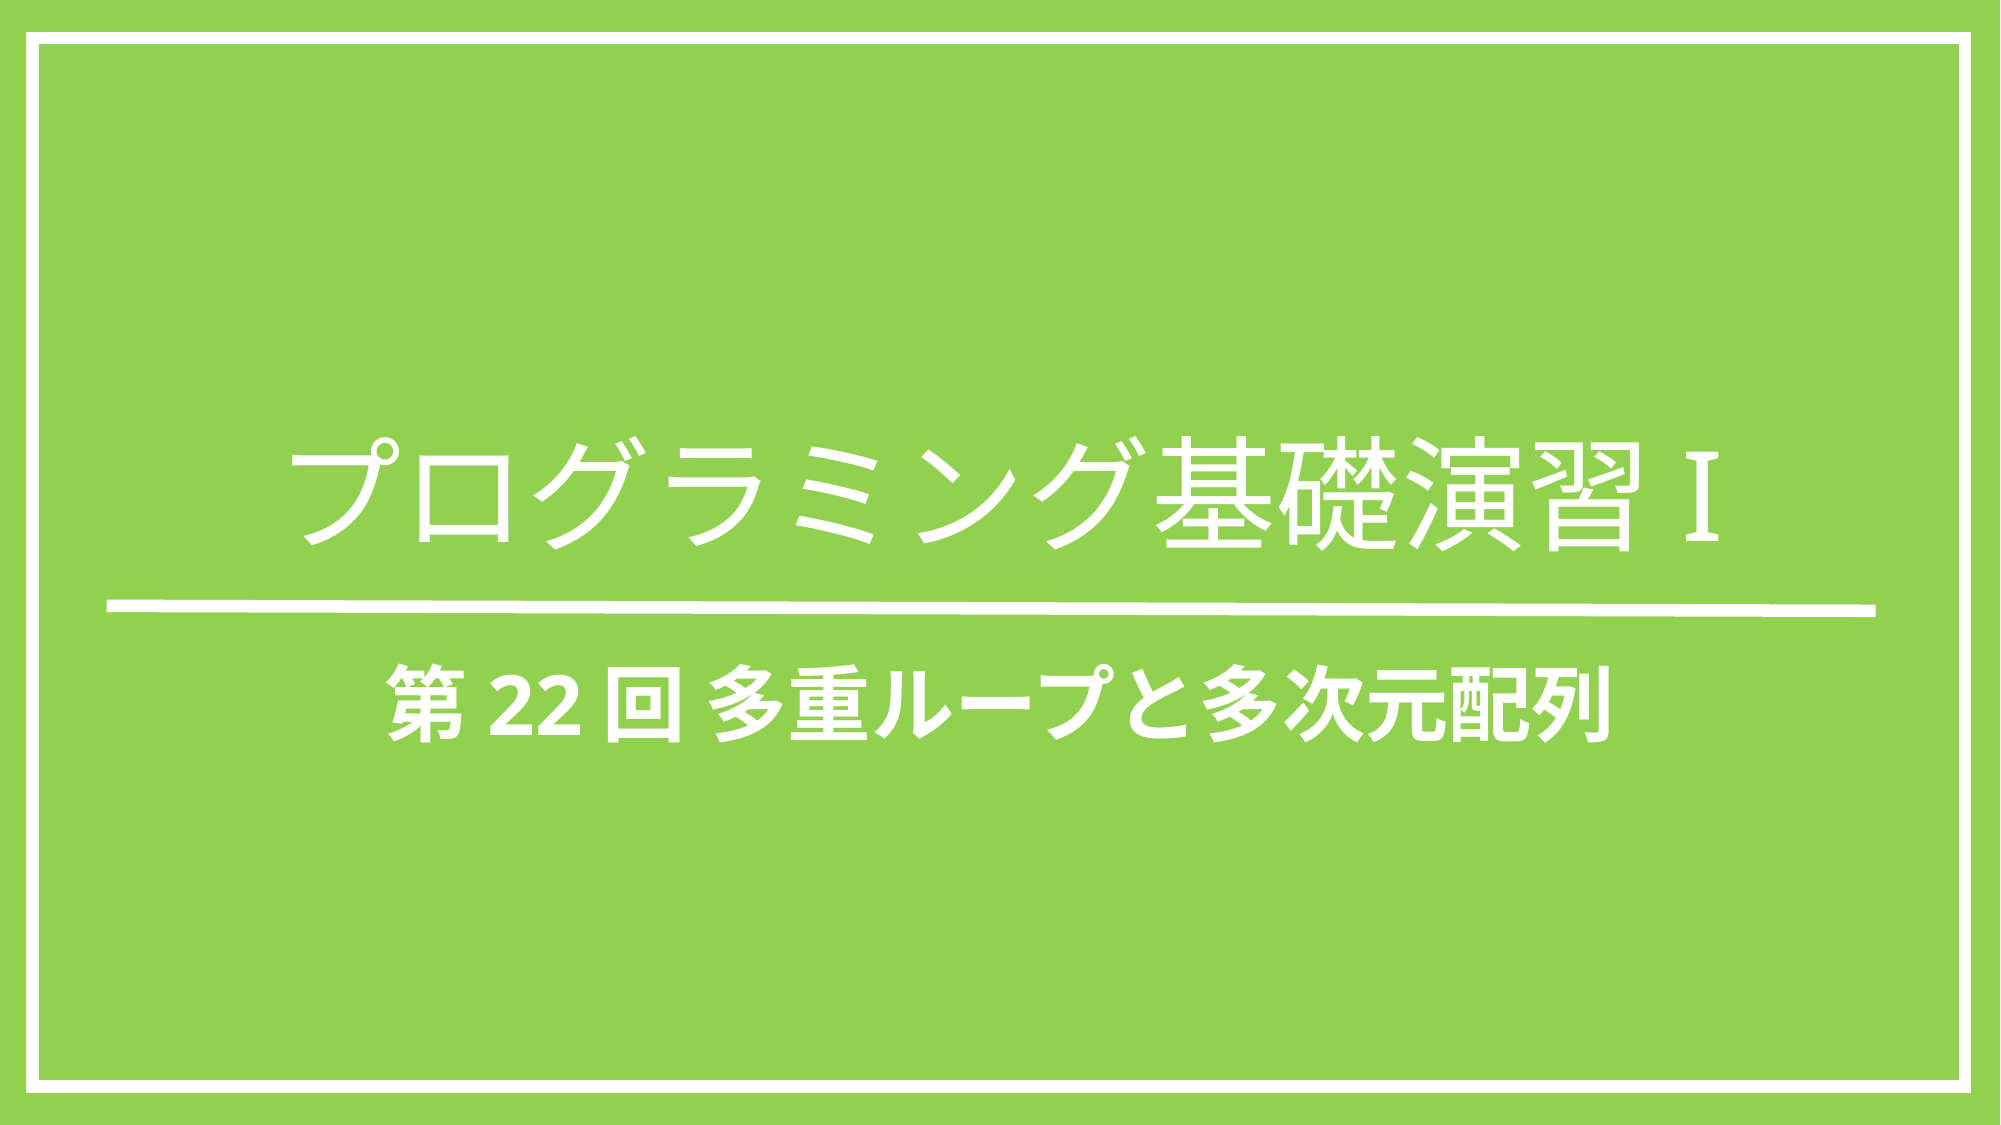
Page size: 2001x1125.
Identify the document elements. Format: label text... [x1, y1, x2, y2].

subtitle 第22回 多重ループと多次元配列 [249, 655, 1750, 928]
title プログラミング基礎演習I [249, 184, 1750, 576]
